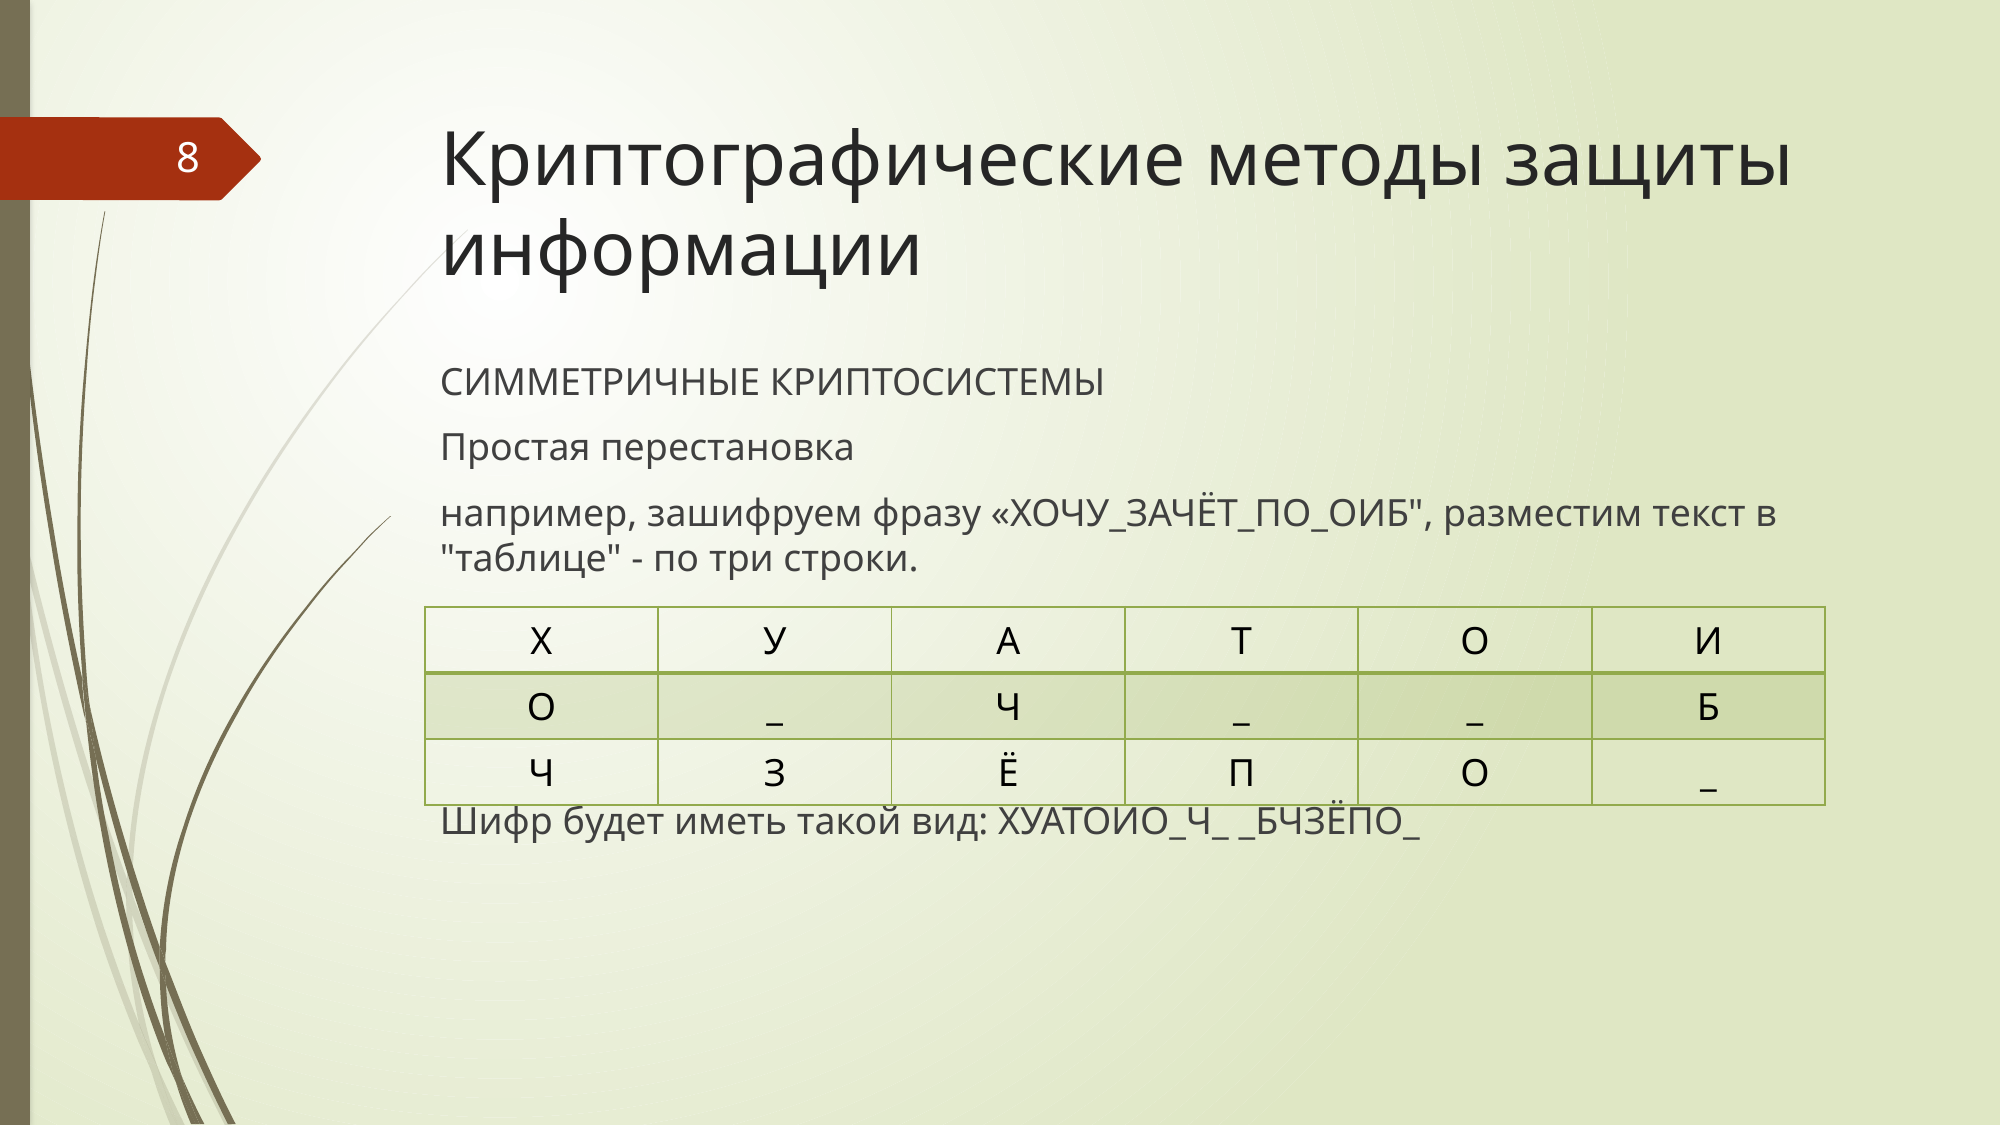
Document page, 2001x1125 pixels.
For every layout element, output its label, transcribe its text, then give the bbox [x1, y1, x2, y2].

slide_number 8 [87, 129, 216, 190]
table_cell _ [1359, 675, 1591, 738]
table_header И [1593, 608, 1824, 671]
table_header У [659, 608, 891, 671]
table_cell Б [1593, 675, 1824, 738]
table_header О [1359, 608, 1591, 671]
table_cell Ё [892, 740, 1124, 804]
table_cell П [1126, 740, 1357, 804]
table_cell З [659, 740, 891, 804]
table_cell О [1359, 740, 1591, 804]
table_cell Ч [892, 675, 1124, 738]
table_cell _ [659, 675, 891, 738]
table_header Х [426, 608, 657, 671]
table_cell О [426, 675, 657, 738]
table_header А [892, 608, 1124, 671]
table_cell _ [1593, 740, 1824, 804]
table_cell _ [1126, 675, 1357, 738]
table_header Т [1126, 608, 1357, 671]
list СИММЕТРИЧНЫЕ КРИПТОСИСТЕМЫ Простая перестановка например, зашифруем фразу «ХОЧУ_ЗАЧЁТ_ПО_ОИБ", разместим текст в "таблице" - по три строки. Шифр будет иметь такой вид: ХУАТОИО_Ч_ _БЧЗЁПО_ [424, 350, 1888, 970]
table_cell Ч [426, 740, 657, 804]
title Криптографические методы защиты информации [425, 102, 1888, 313]
